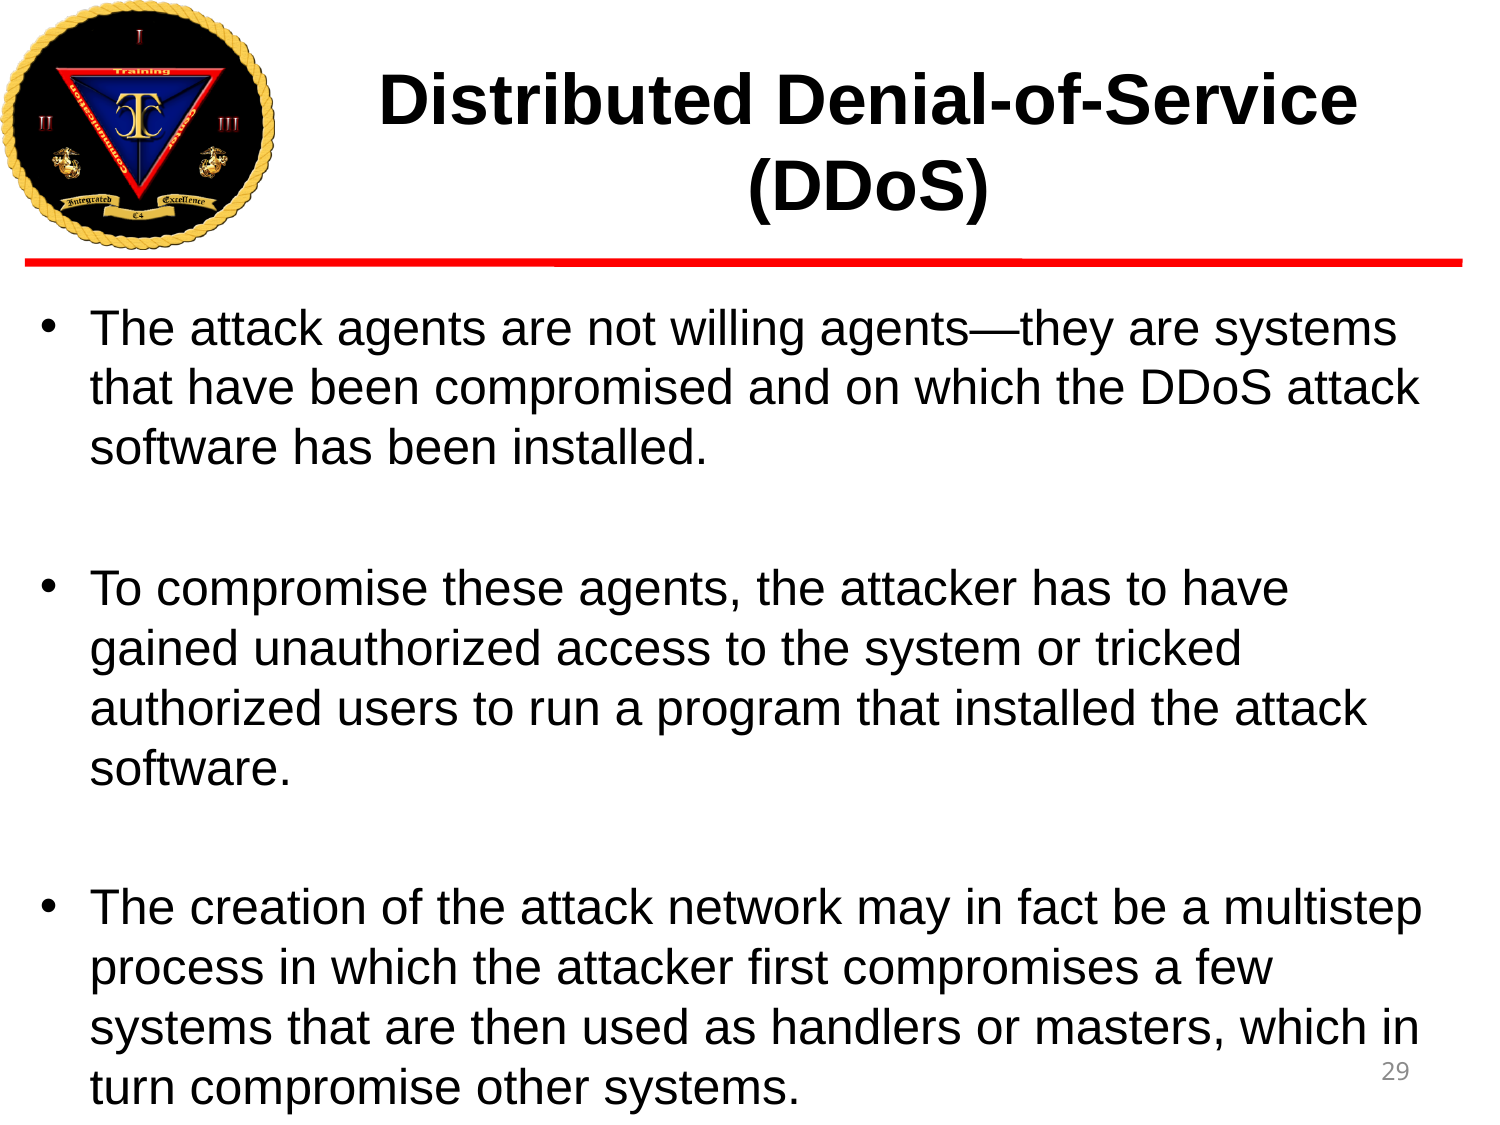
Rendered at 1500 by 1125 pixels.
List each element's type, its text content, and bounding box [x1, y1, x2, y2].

picture [0, 0, 275, 250]
title Distributed Denial-of-Service (DDoS) [274, 44, 1463, 233]
slide_number 29 [1074, 1042, 1425, 1103]
list The attack agents are not willing agents—they are systems that have been compromised and on which the DDoS attack software has been installed. To compromise these agents, the attacker has to have gained unauthorized access to the system or tricked authorized users to run a program that installed the attack software. The creation of the attack network may in fact be a multistep process in which the attacker first compromises a few systems that are then used as handlers or masters, which in turn compromise other systems. [24, 287, 1463, 1125]
